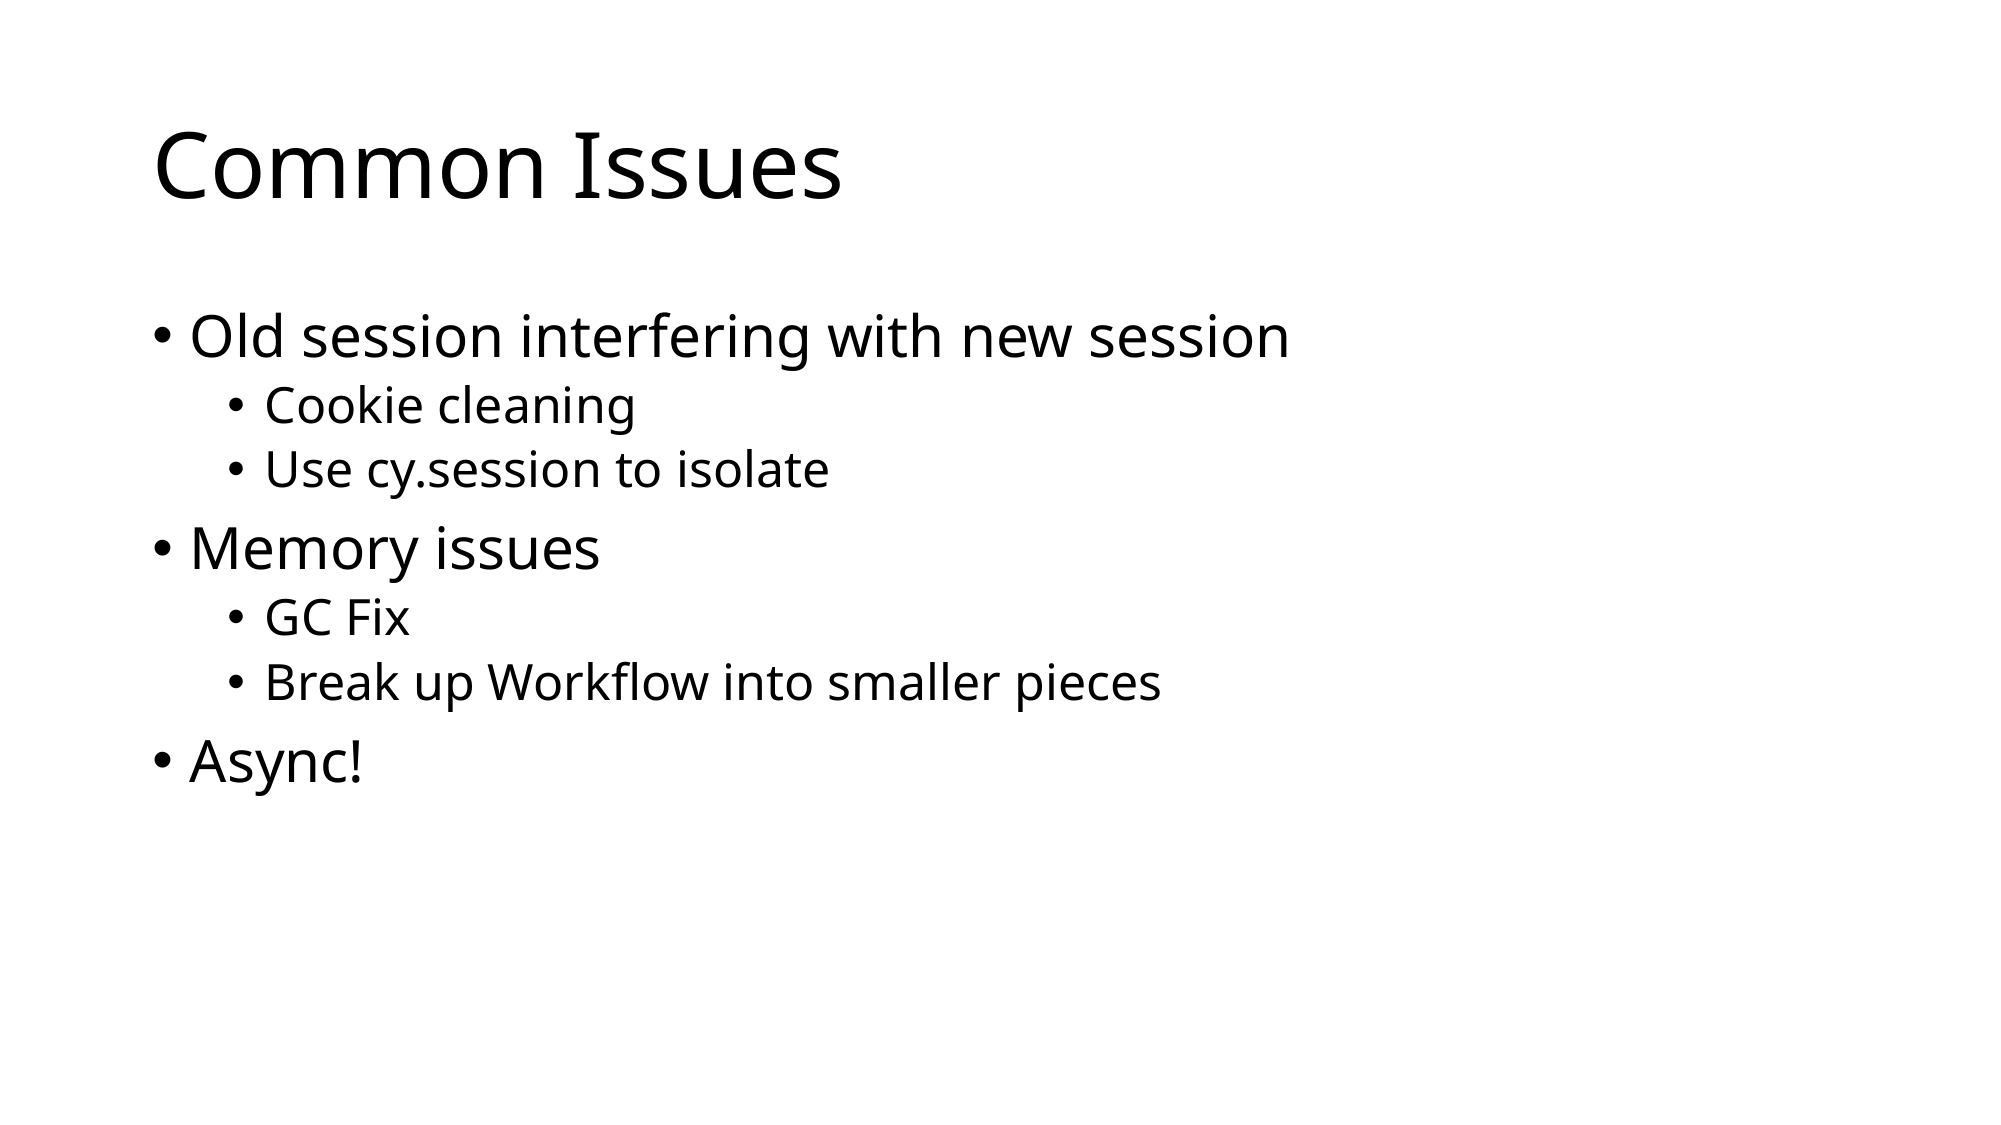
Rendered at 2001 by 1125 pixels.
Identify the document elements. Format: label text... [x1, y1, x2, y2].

title Common Issues [137, 59, 1863, 278]
list Old session interfering with new session Cookie cleaning Use cy.session to isolate Memory issues GC Fix Break up Workflow into smaller pieces Async! [137, 299, 1863, 1014]
